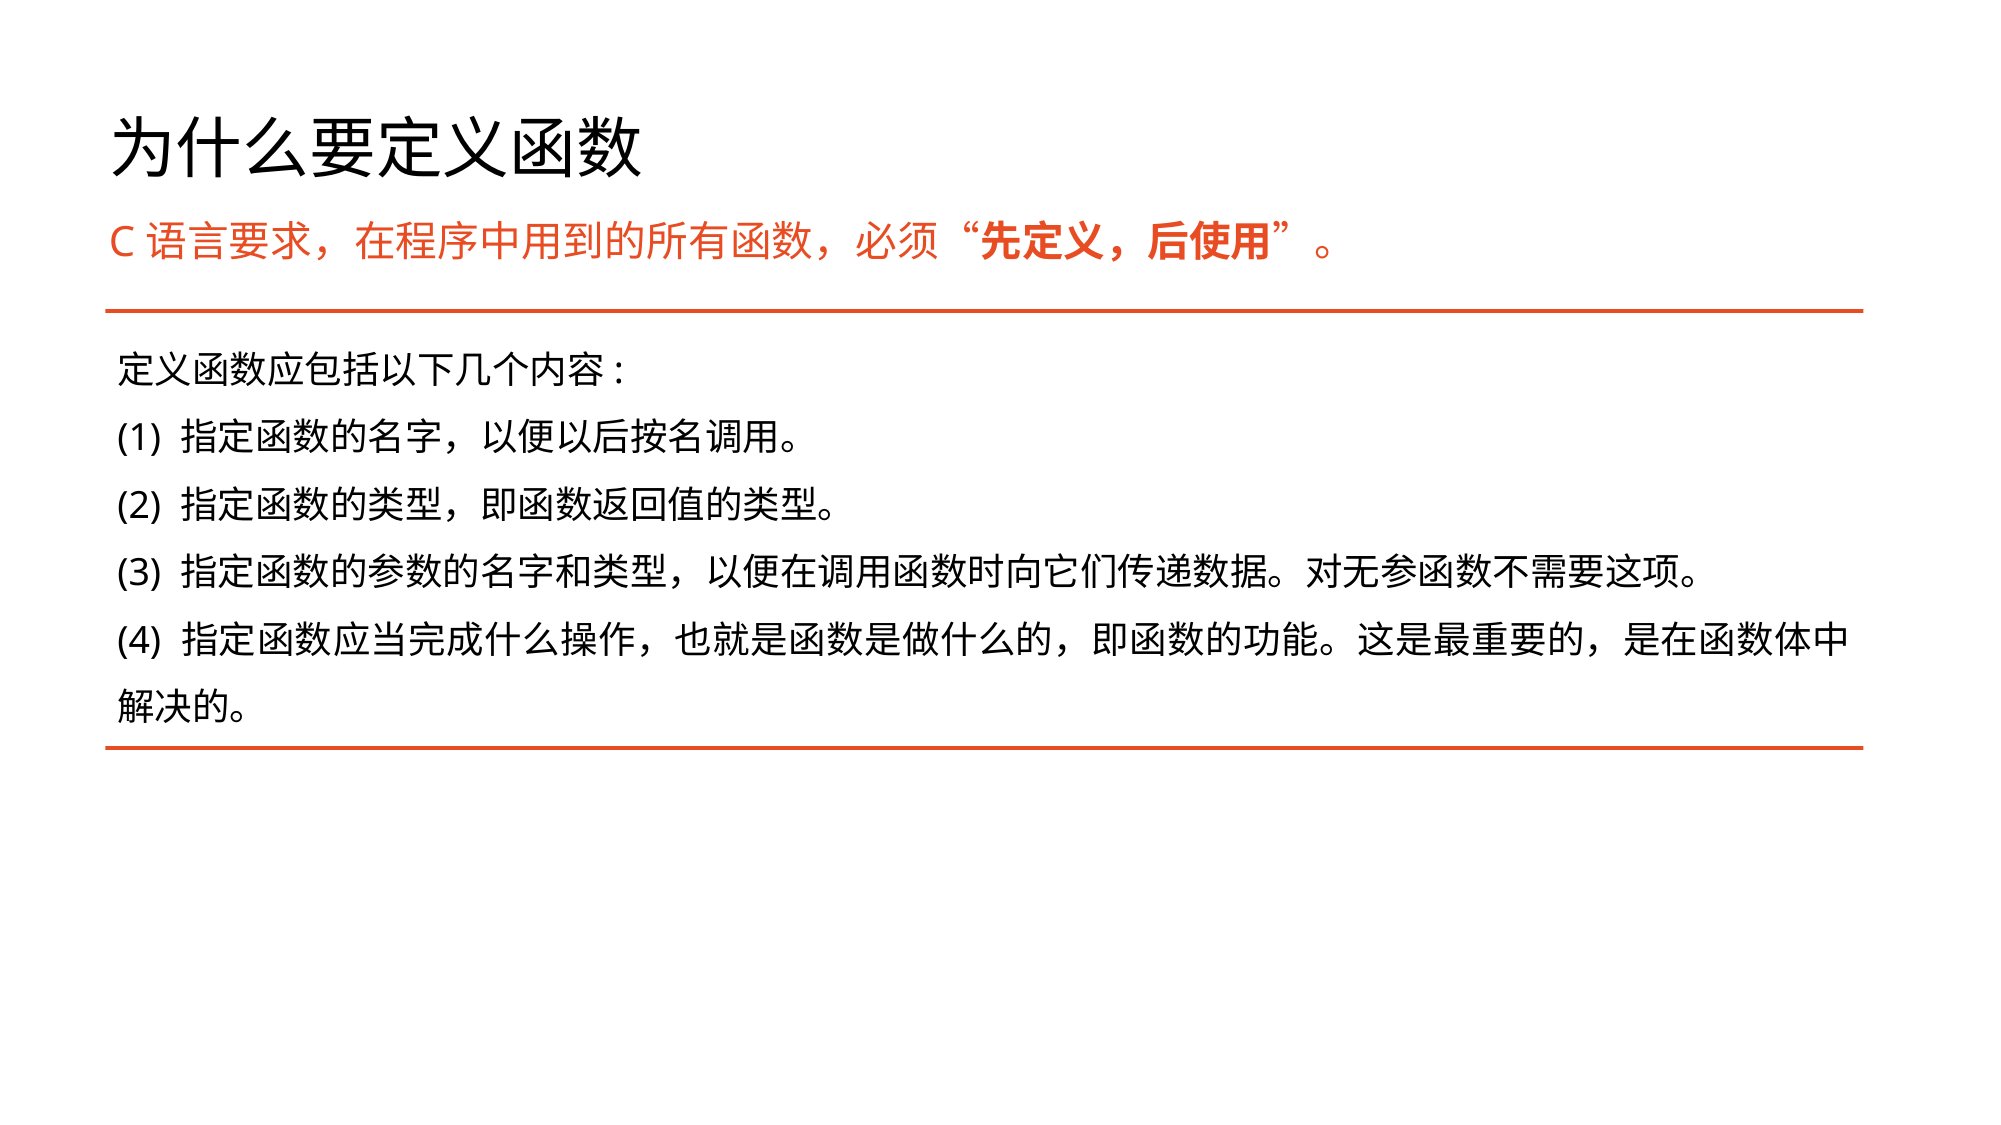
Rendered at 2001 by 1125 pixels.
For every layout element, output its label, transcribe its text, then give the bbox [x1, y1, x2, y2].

title 为什么要定义函数 [94, 42, 1820, 261]
text_box C语言要求，在程序中用到的所有函数，必须“先定义，后使用”。 [94, 207, 1357, 272]
